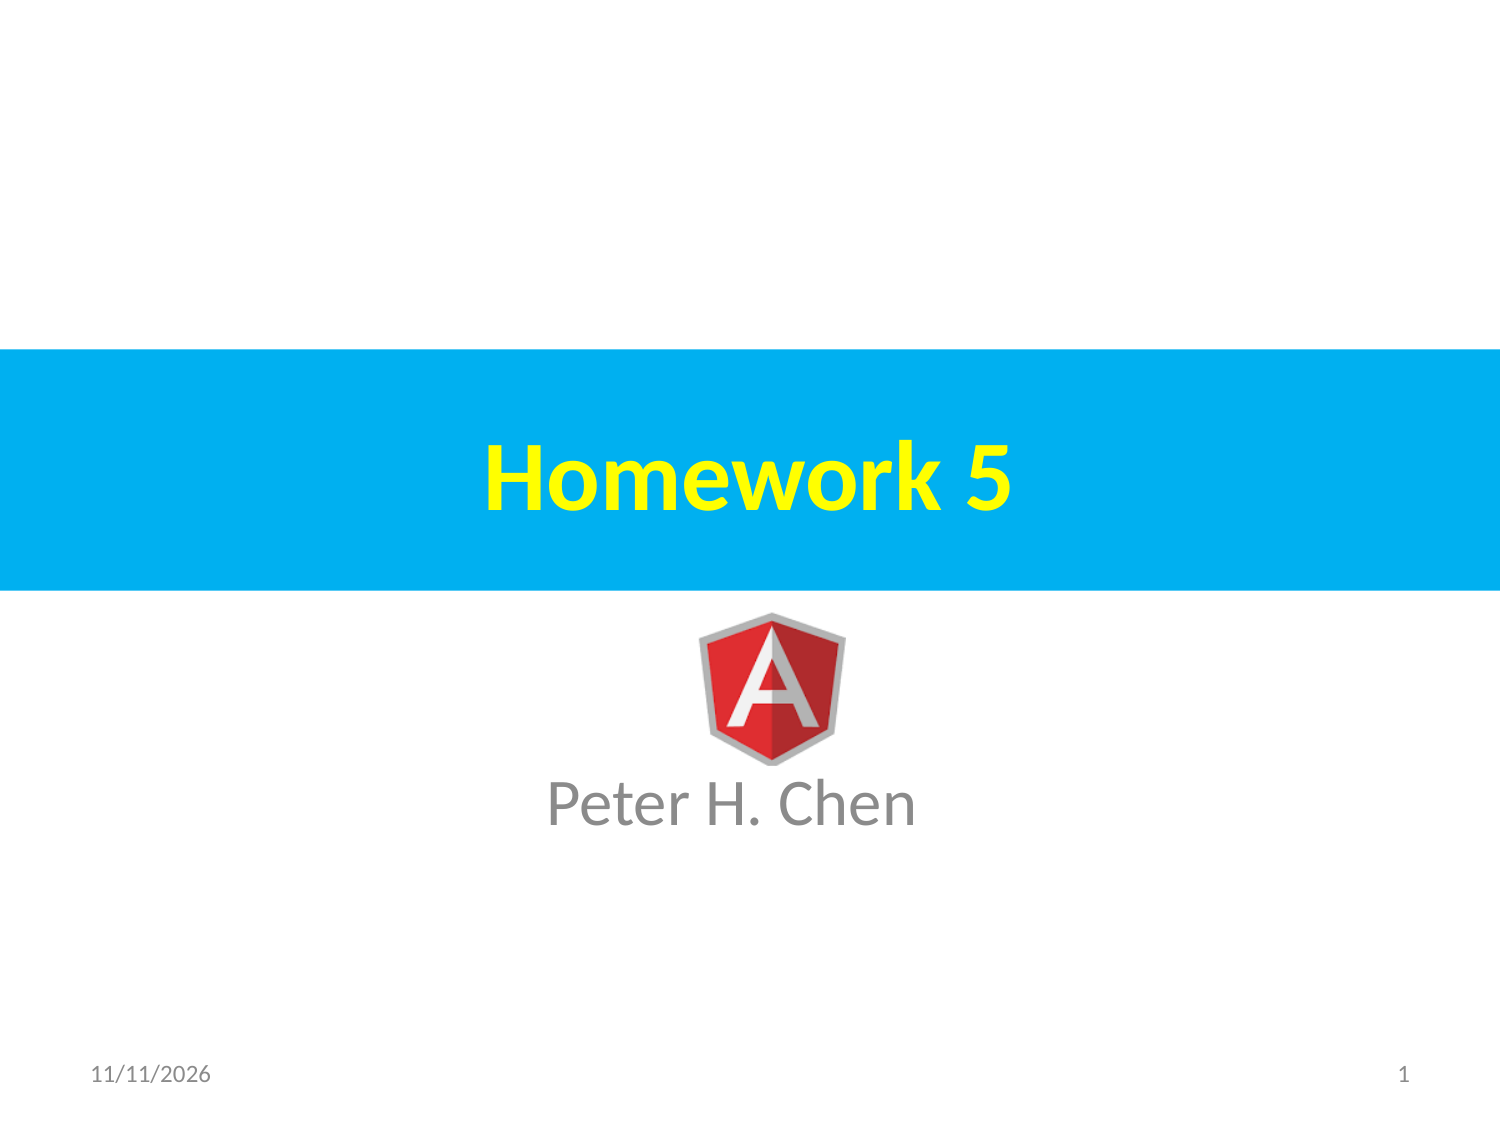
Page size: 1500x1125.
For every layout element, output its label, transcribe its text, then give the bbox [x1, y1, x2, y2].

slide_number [75, 1042, 425, 1103]
subtitle Peter H. Chen [206, 751, 1257, 866]
slide_number 1 [1074, 1042, 1425, 1103]
picture [694, 609, 846, 771]
title Homework 5 [0, 349, 1500, 591]
